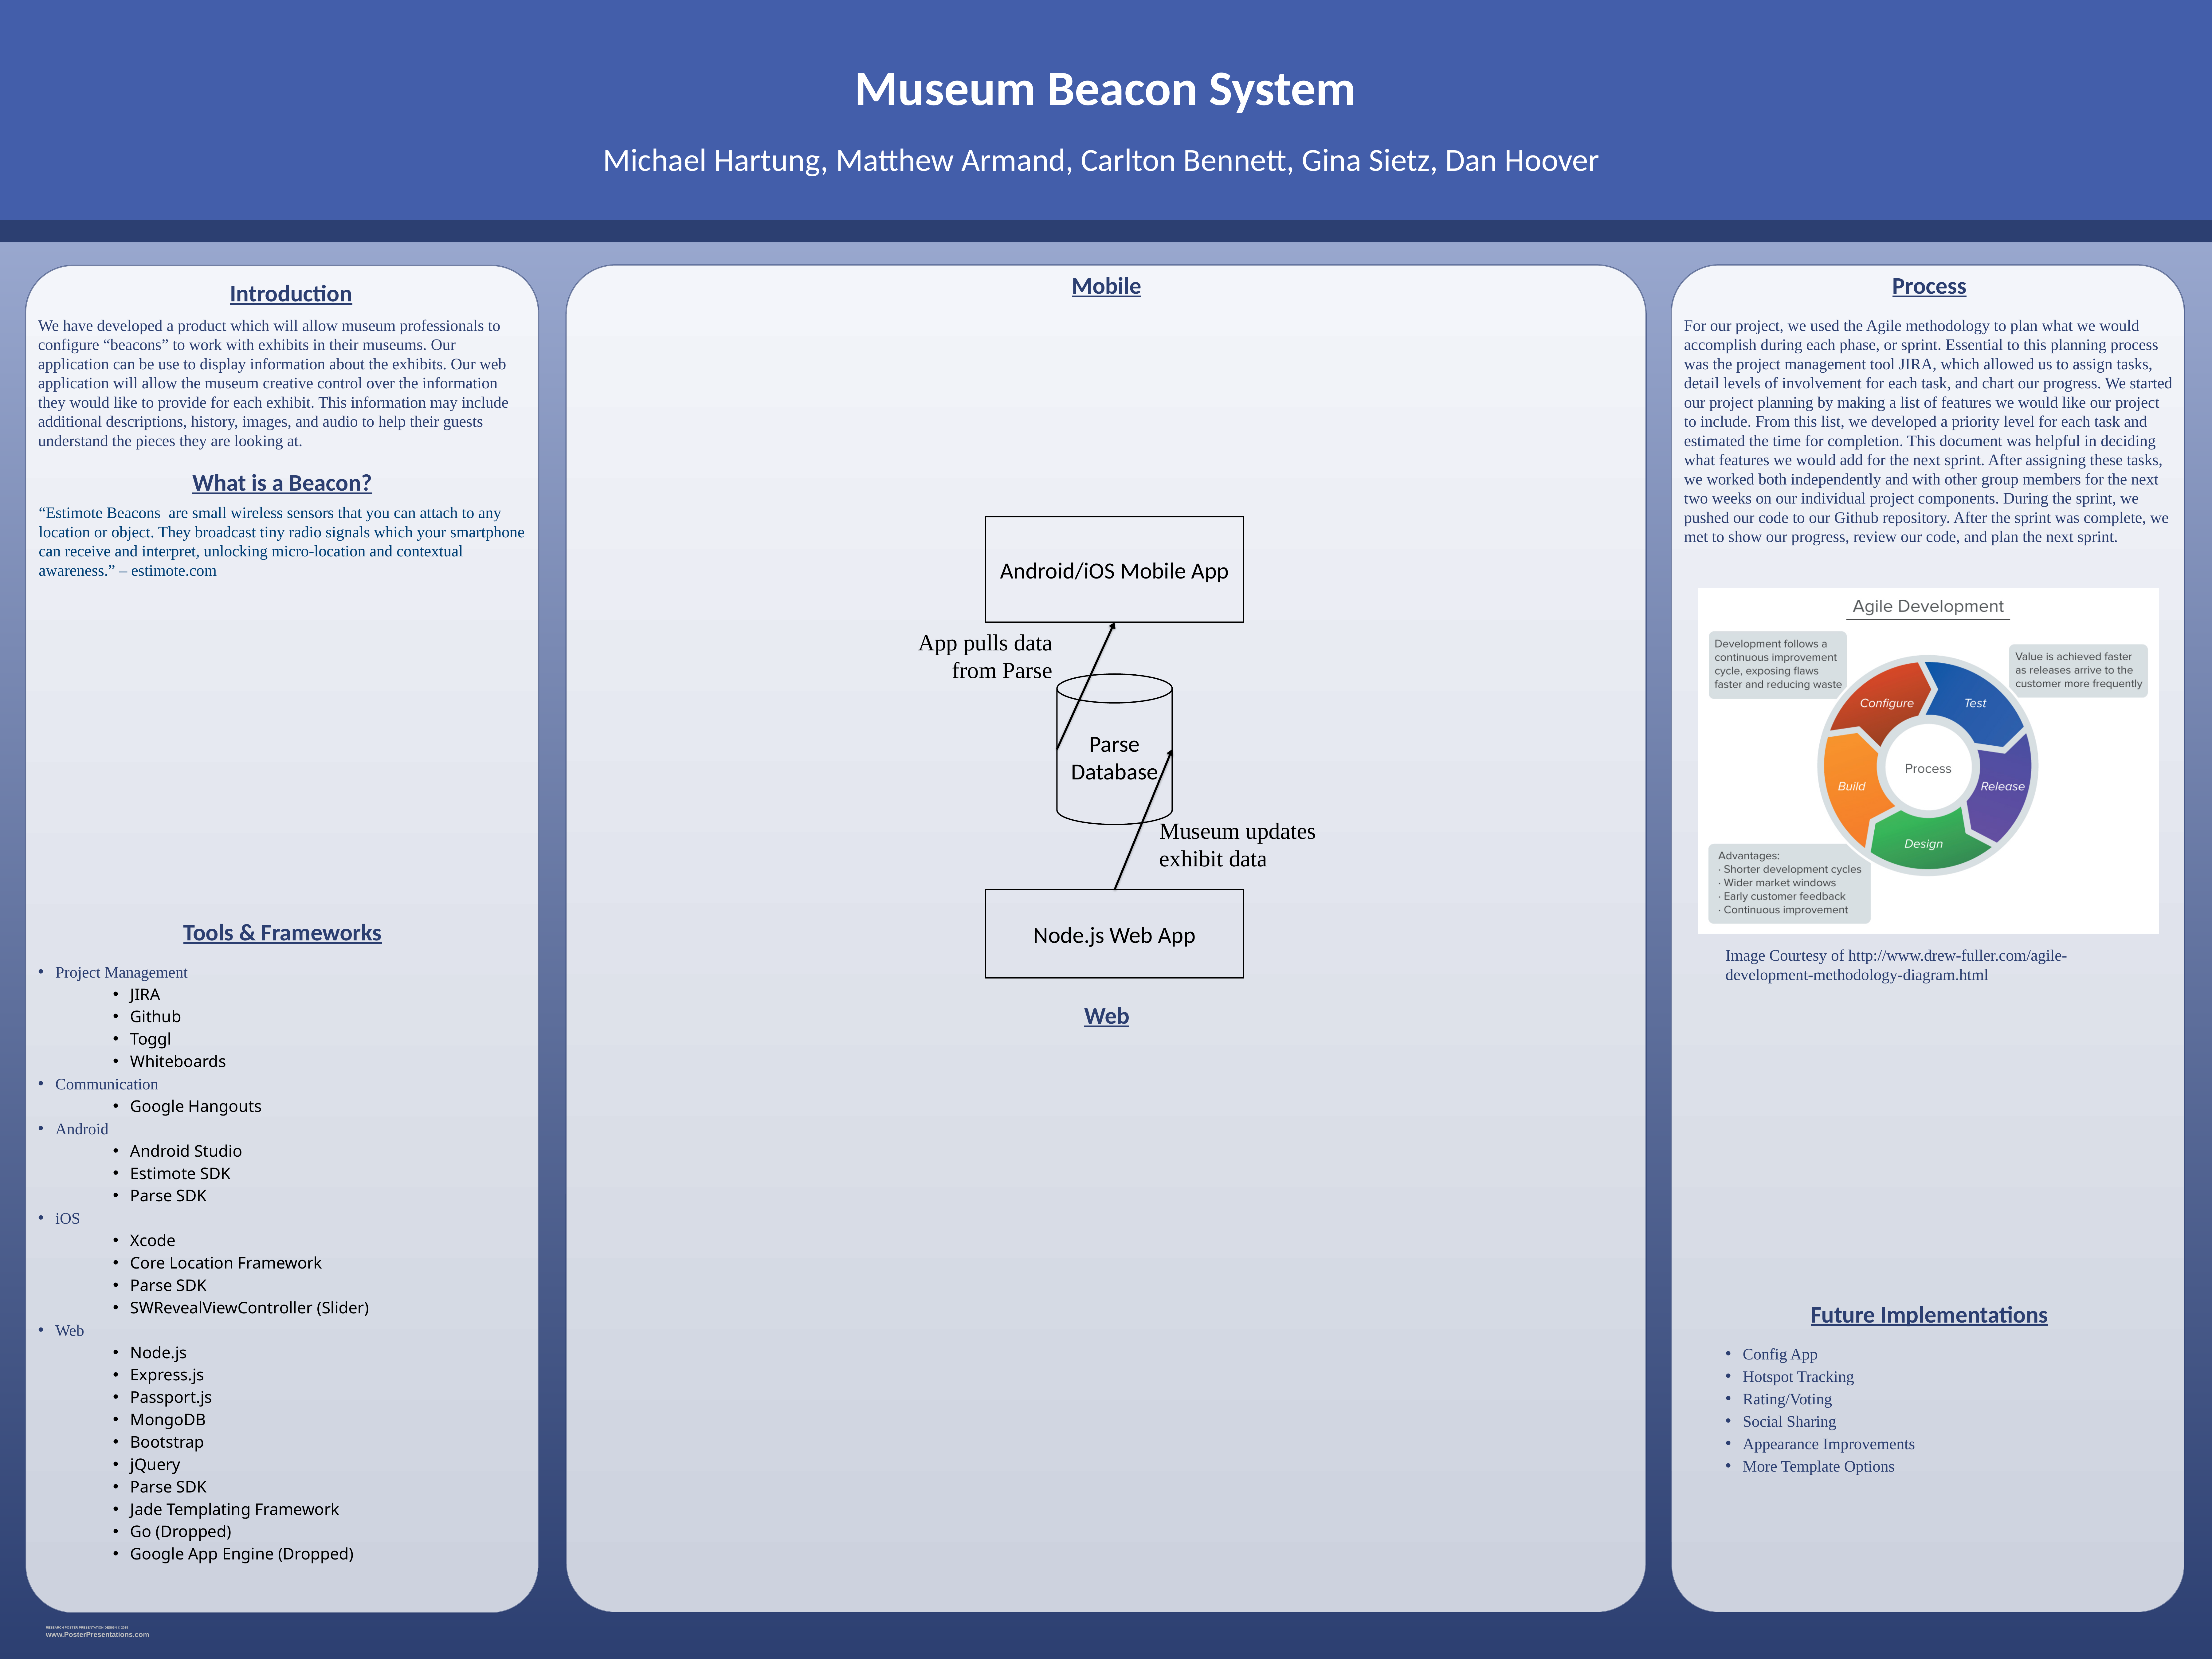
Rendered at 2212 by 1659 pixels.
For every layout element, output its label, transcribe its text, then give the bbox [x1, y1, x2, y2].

list Future Implementations [1672, 1294, 2187, 1332]
list For our project, we used the Agile methodology to plan what we would accomplish during each phase, or sprint. Essential to this planning process was the project management tool JIRA, which allowed us to assign tasks, detail levels of involvement for each task, and chart our progress. We started our project planning by making a list of features we would like our project to include. From this list, we developed a priority level for each task and estimated the time for completion. This document was helpful in deciding what features we would add for the next sprint. After assigning these tasks, we worked both independently and with other group members for the next two weeks on our individual project components. During the sprint, we pushed our code to our Github repository. After the sprint was complete, we met to show our progress, review our code, and plan the next sprint. [1672, 303, 2187, 559]
list What is a Beacon? [25, 462, 539, 500]
text_box Android/iOS Mobile App [985, 516, 1244, 623]
list Michael Hartung, Matthew Armand, Carlton Bennett, Gina Sietz, Dan Hoover [566, 136, 1645, 201]
text_box App pulls data from Parse [894, 625, 1057, 685]
picture [1698, 587, 2159, 934]
text_box Node.js Web App [985, 889, 1244, 979]
text_box Museum updates exhibit data [1155, 813, 1332, 873]
list Config App Hotspot Tracking Rating/Voting Social Sharing Appearance Improvements More Template Options [1714, 1332, 2146, 1491]
list Web [567, 995, 1647, 1033]
list Process [1672, 265, 2187, 303]
list Image Courtesy of http://www.drew-fuller.com/agile-development-methodology-diagram.html [1714, 936, 2136, 996]
list Mobile [567, 265, 1647, 304]
list We have developed a product which will allow museum professionals to configure “beacons” to work with exhibits in their museums. Our application can be use to display information about the exhibits. Our web application will allow the museum creative control over the information they would like to provide for each exhibit. This information may include additional descriptions, history, images, and audio to help their guests understand the pieces they are looking at. [26, 303, 541, 463]
text_box Parse Database [1056, 673, 1173, 825]
list Museum Beacon System [566, 53, 1645, 118]
list Project Management JIRA Github Toggl Whiteboards Communication Google Hangouts Android Android Studio Estimote SDK Parse SDK iOS Xcode Core Location Framework Parse SDK SWRevealViewController (Slider) Web Node.js Express.js Passport.js MongoDB Bootstrap jQuery Parse SDK Jade Templating Framework Go (Dropped) Google App Engine (Dropped) [26, 950, 541, 1598]
list Introduction [34, 273, 548, 311]
text_box “Estimote Beacons are small wireless sensors that you can attach to any location or object. They broadcast tiny radio signals which your smartphone can receive and interpret, unlocking micro-location and contextual awareness.” – estimote.com [34, 500, 539, 581]
list Tools & Frameworks [25, 912, 540, 950]
